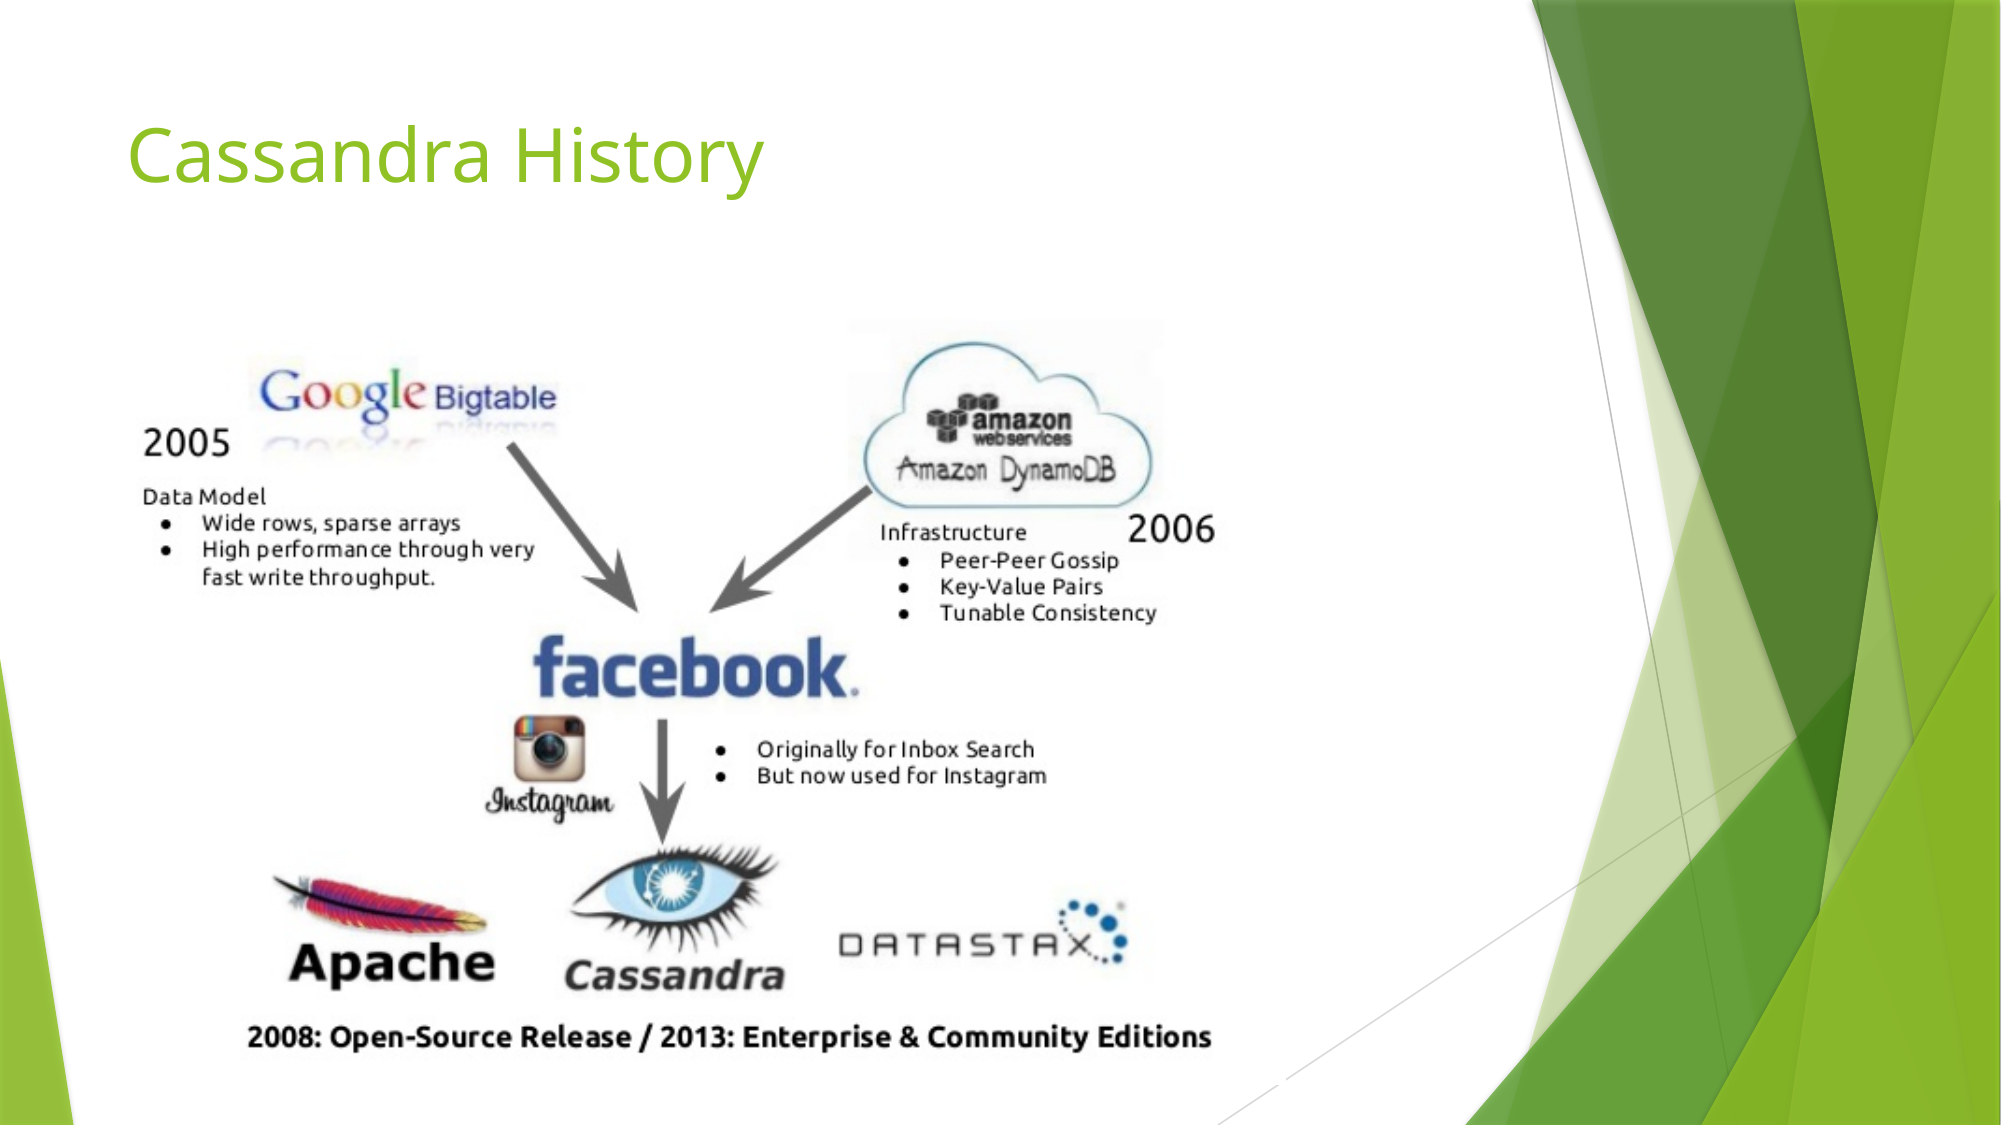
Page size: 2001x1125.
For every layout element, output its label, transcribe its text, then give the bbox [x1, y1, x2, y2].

title Cassandra History [111, 99, 1522, 317]
picture [110, 316, 1287, 1085]
